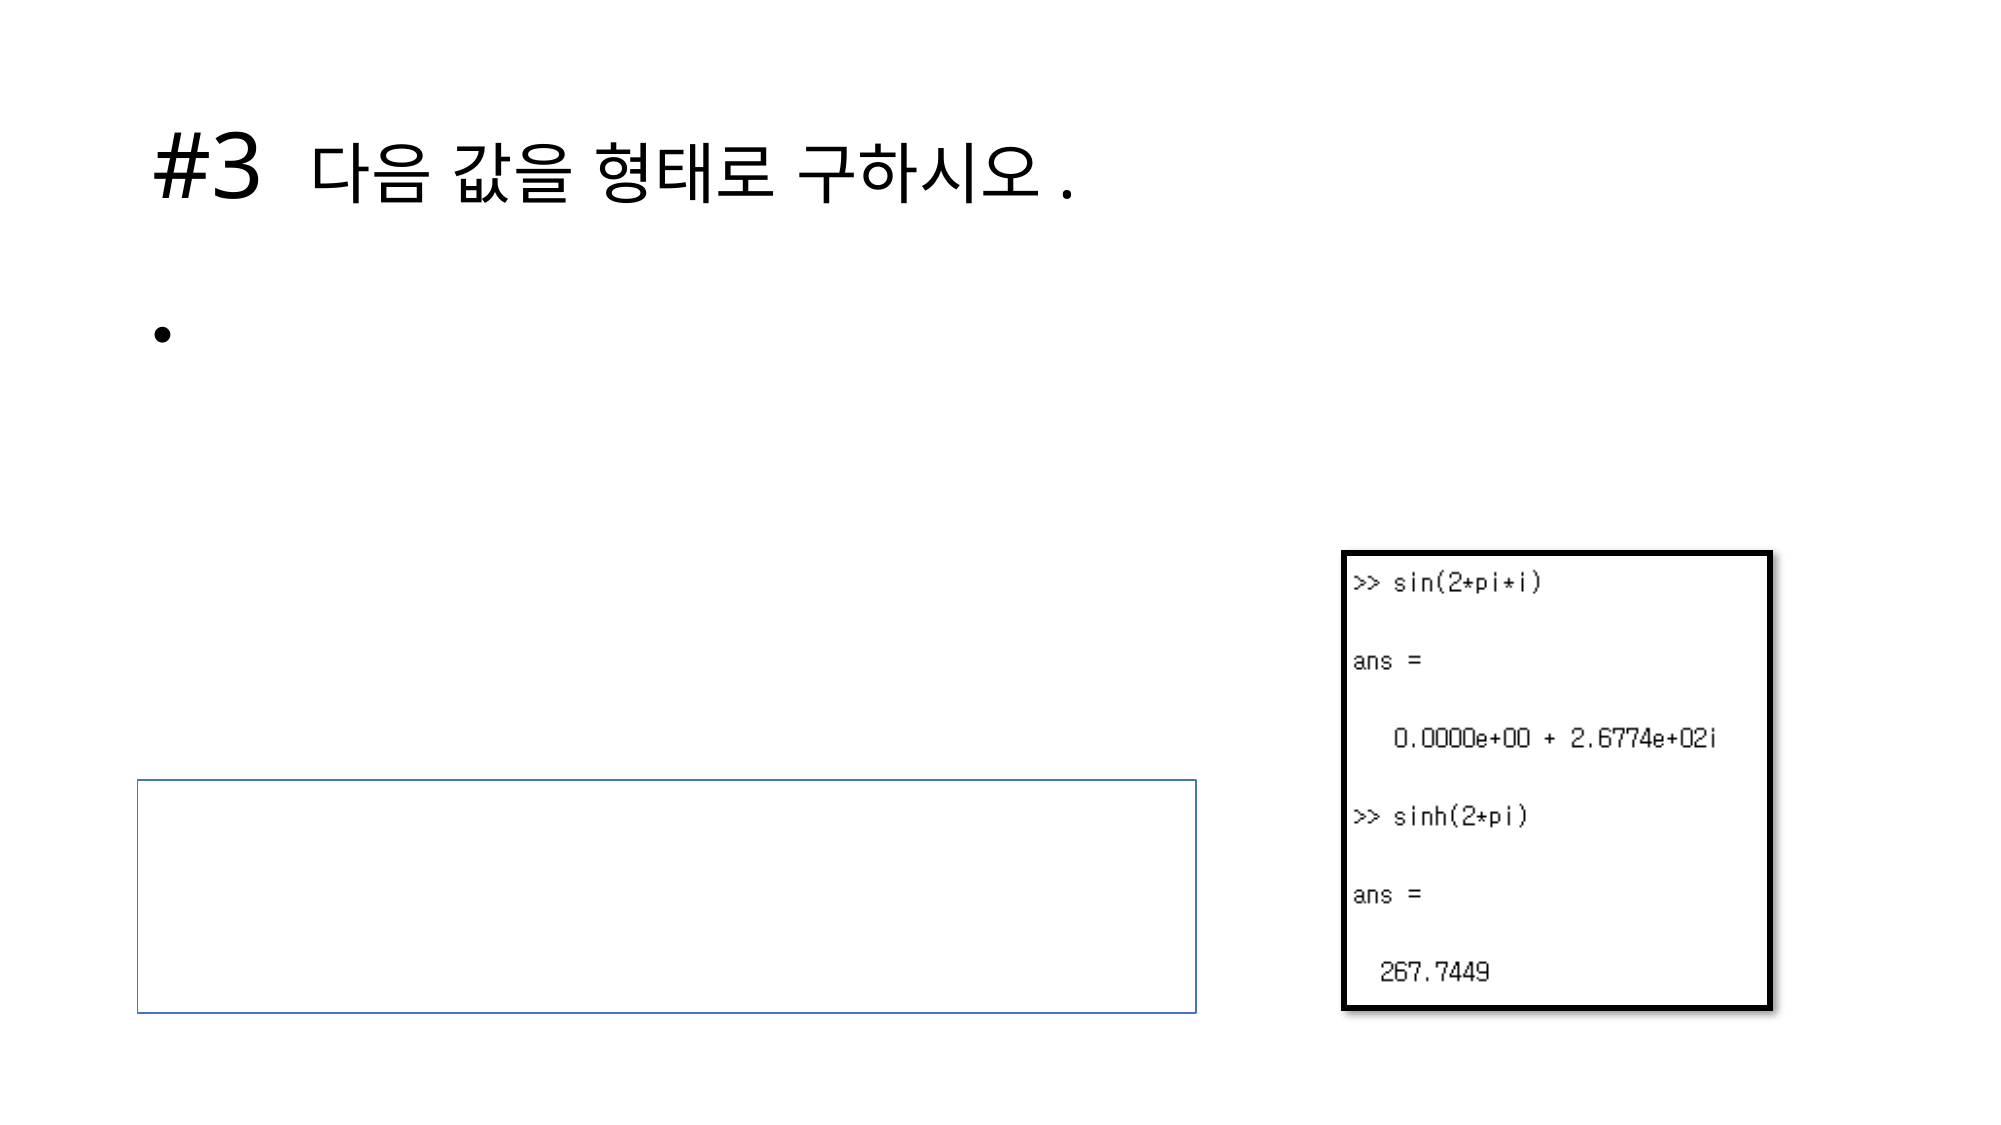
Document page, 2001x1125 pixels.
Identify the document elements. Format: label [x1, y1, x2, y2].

picture [1347, 555, 1767, 1005]
text_box [137, 780, 1196, 1014]
